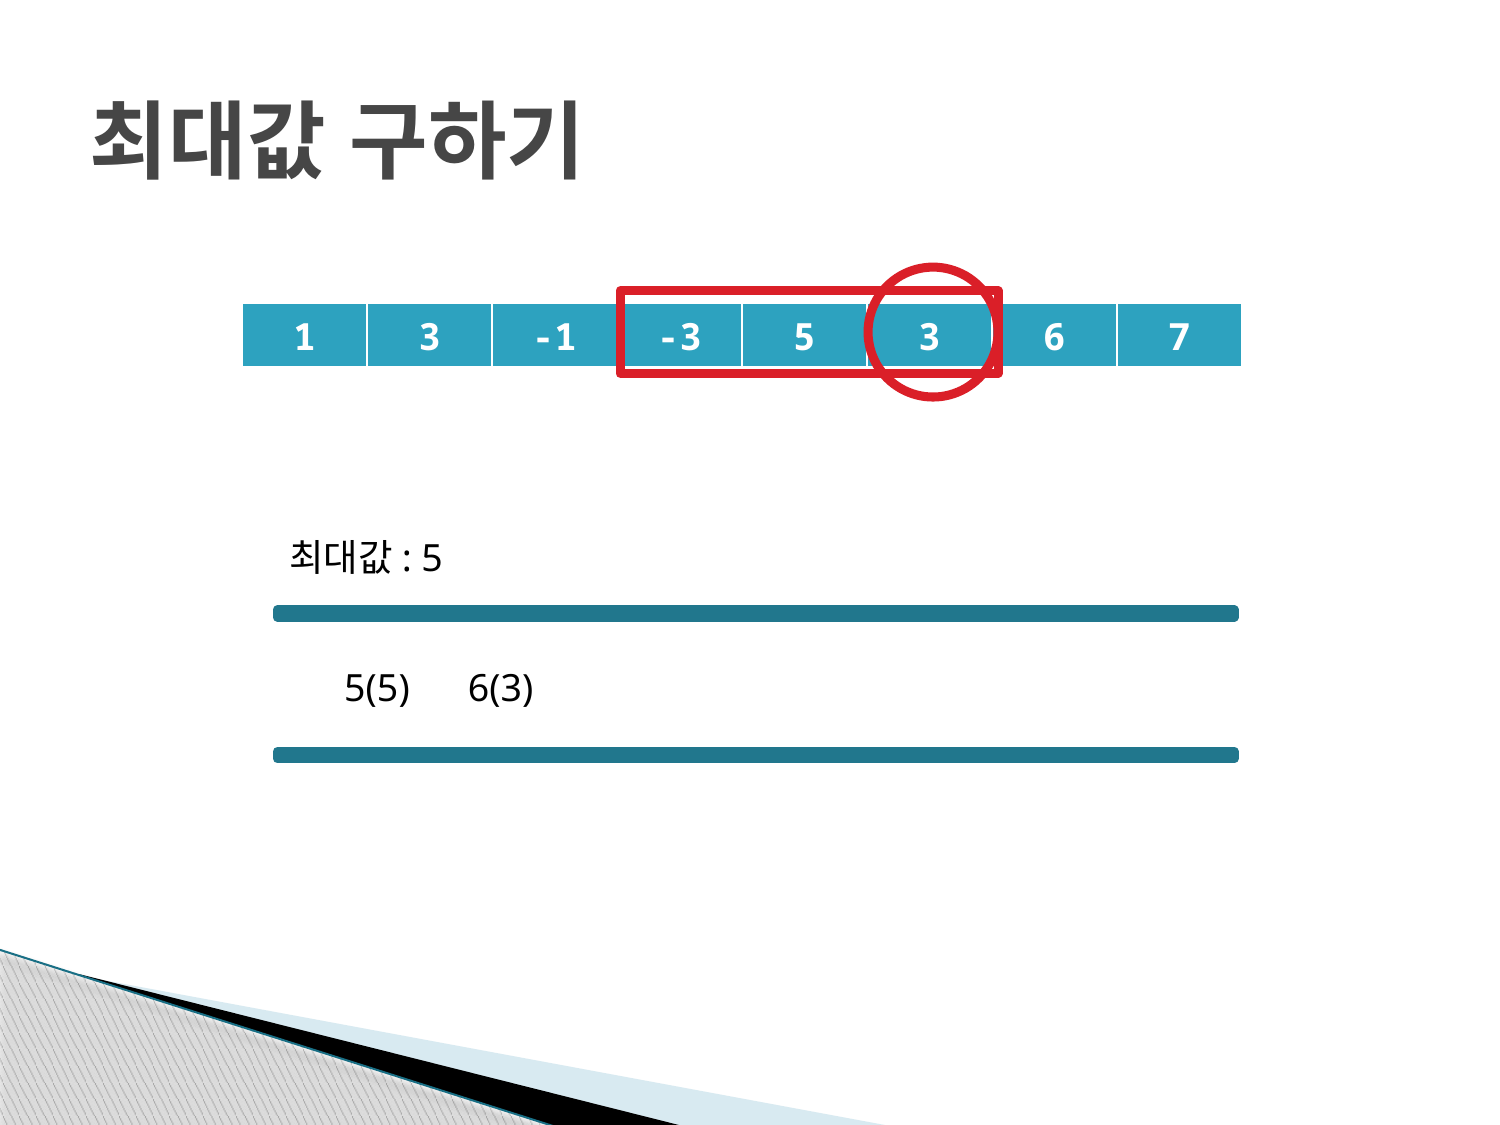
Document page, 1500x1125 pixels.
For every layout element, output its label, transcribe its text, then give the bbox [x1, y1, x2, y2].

table_header 7 [1118, 304, 1241, 366]
text_box 최대값: 5 [274, 527, 459, 587]
title 최대값 구하기 [75, 45, 1425, 233]
text_box [273, 747, 1239, 763]
table_header 6 [1004, 304, 1116, 366]
text_box 5(5) 6(3) [329, 656, 549, 717]
table_header 3 [368, 304, 491, 366]
table_header -1 [493, 304, 613, 366]
text_box [273, 605, 1239, 622]
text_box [619, 266, 999, 398]
table_header 1 [243, 304, 366, 366]
